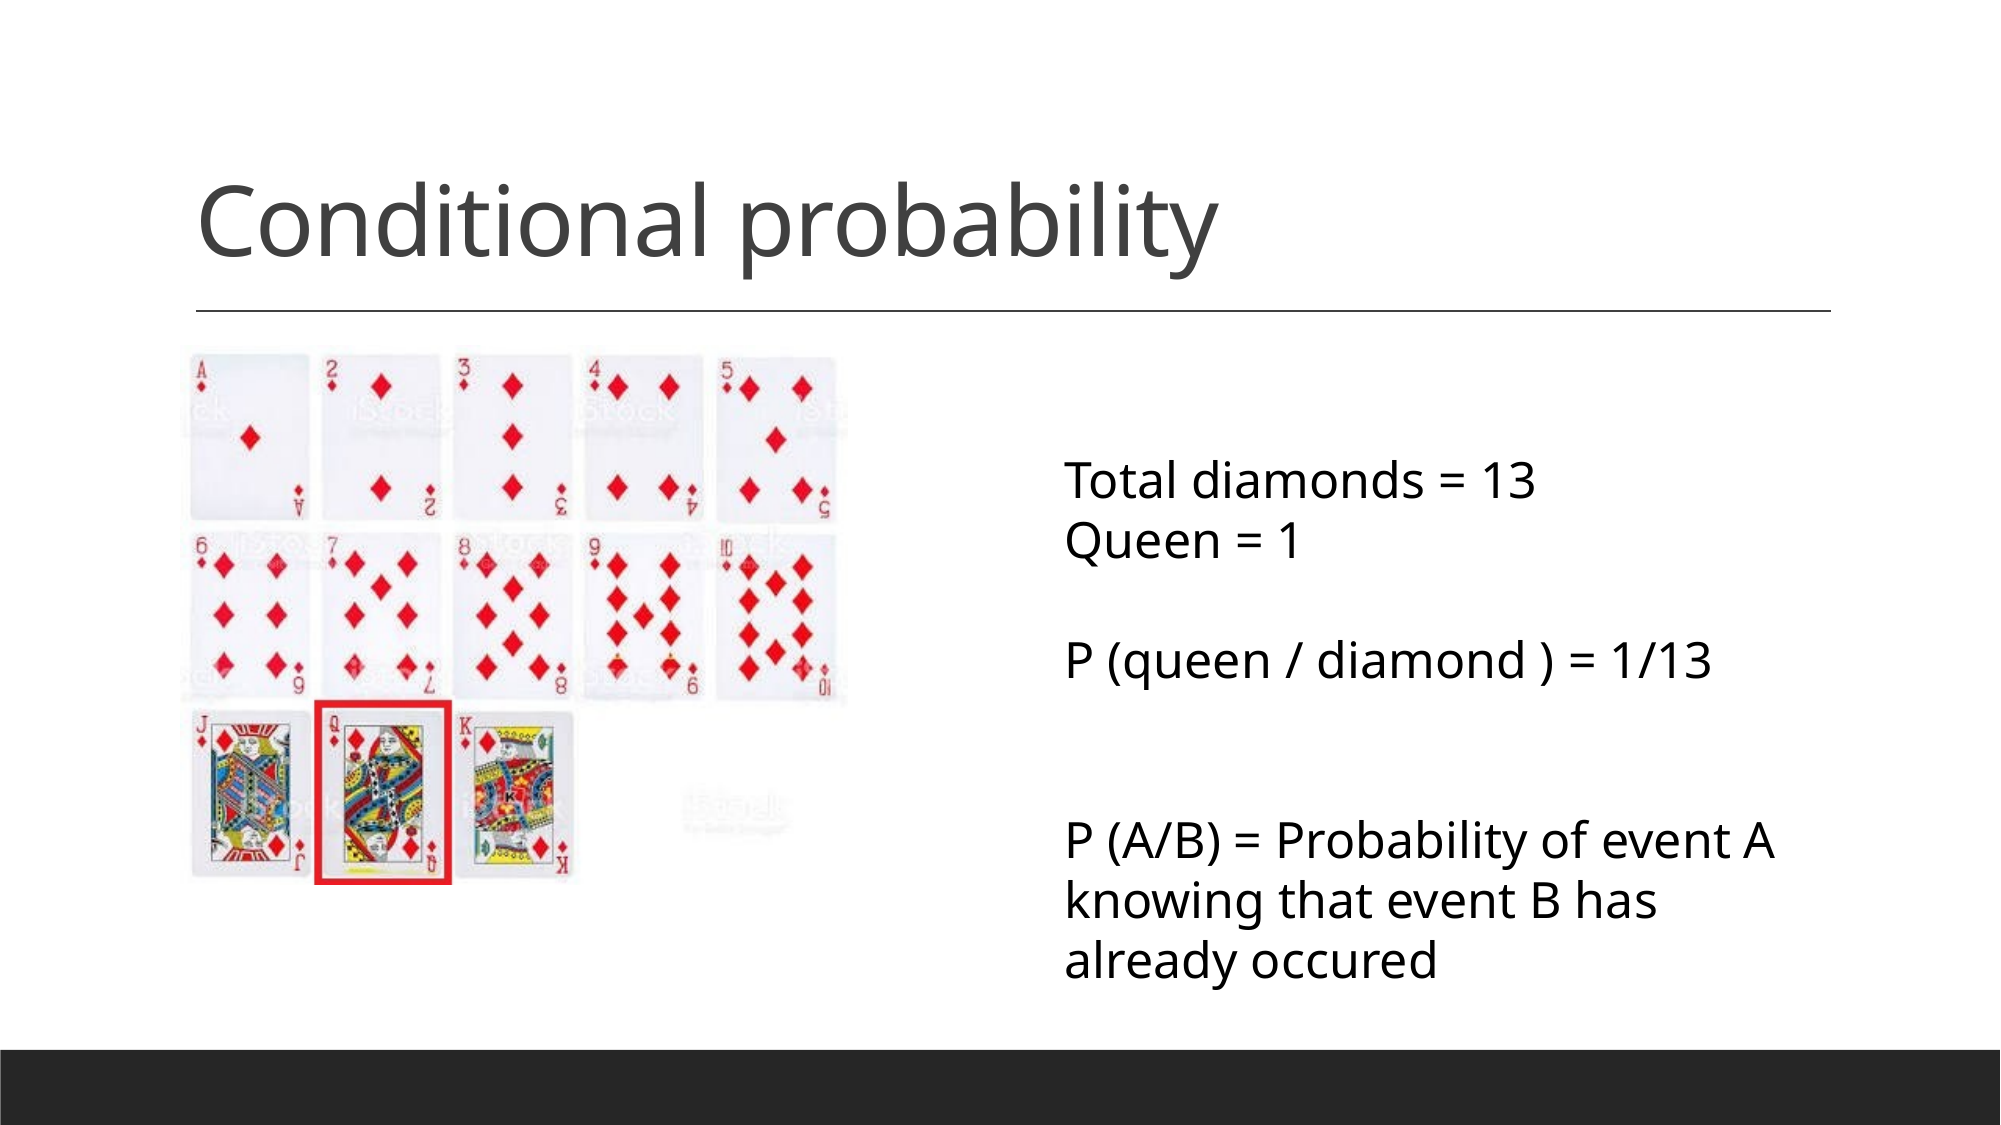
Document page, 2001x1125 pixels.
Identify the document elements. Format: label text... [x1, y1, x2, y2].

text_box Total diamonds = 13 Queen = 1 P (queen / diamond ) = 1/13 P (A/B) = Probability of event A knowing that event B has already occured [1049, 441, 1853, 996]
picture [179, 345, 848, 886]
title Conditional probability [180, 47, 1830, 285]
